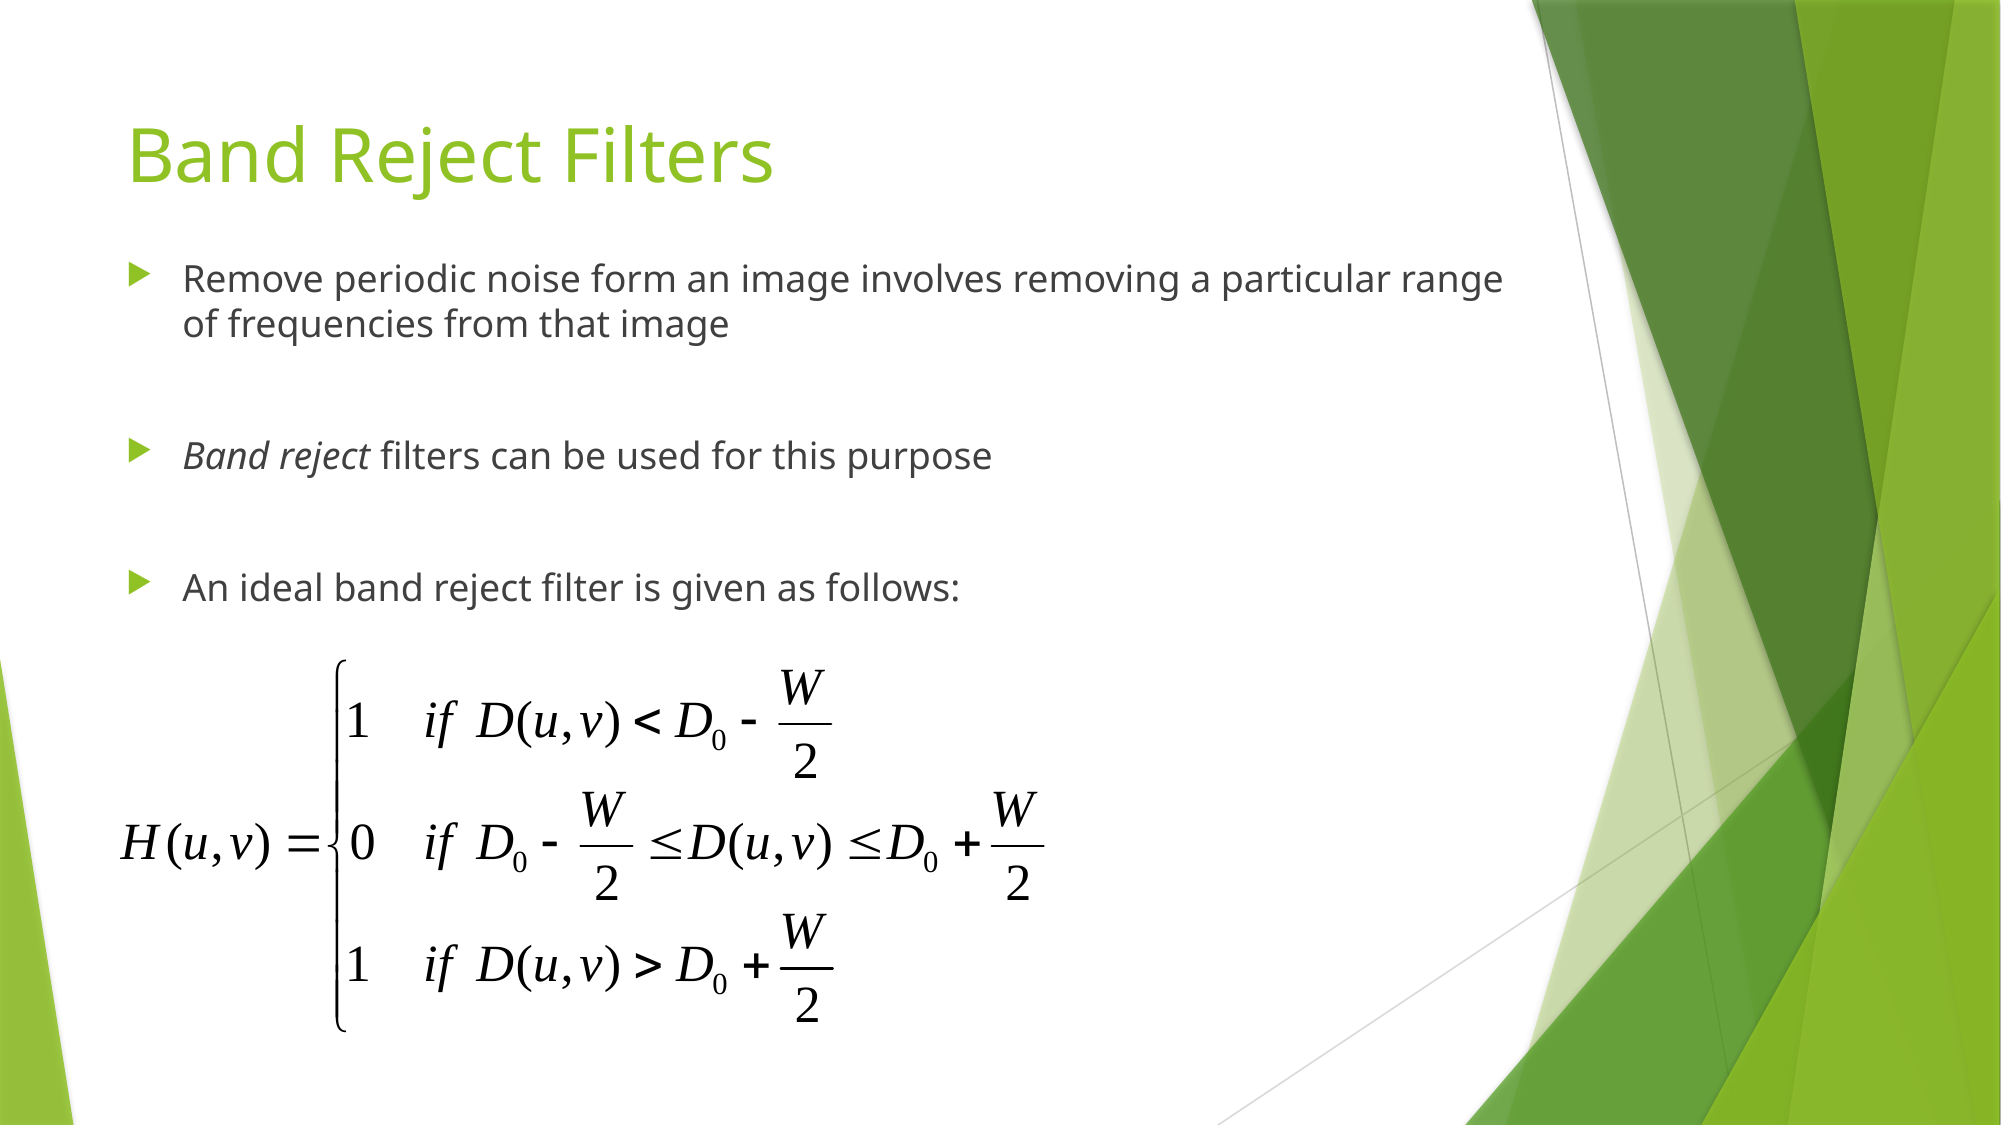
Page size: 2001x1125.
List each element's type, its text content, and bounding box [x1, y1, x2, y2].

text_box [110, 649, 1054, 1044]
title Band Reject Filters [111, 99, 1522, 247]
list Remove periodic noise form an image involves removing a particular range of frequencies from that image Band reject filters can be used for this purpose An ideal band reject filter is given as follows: [111, 247, 1537, 1125]
